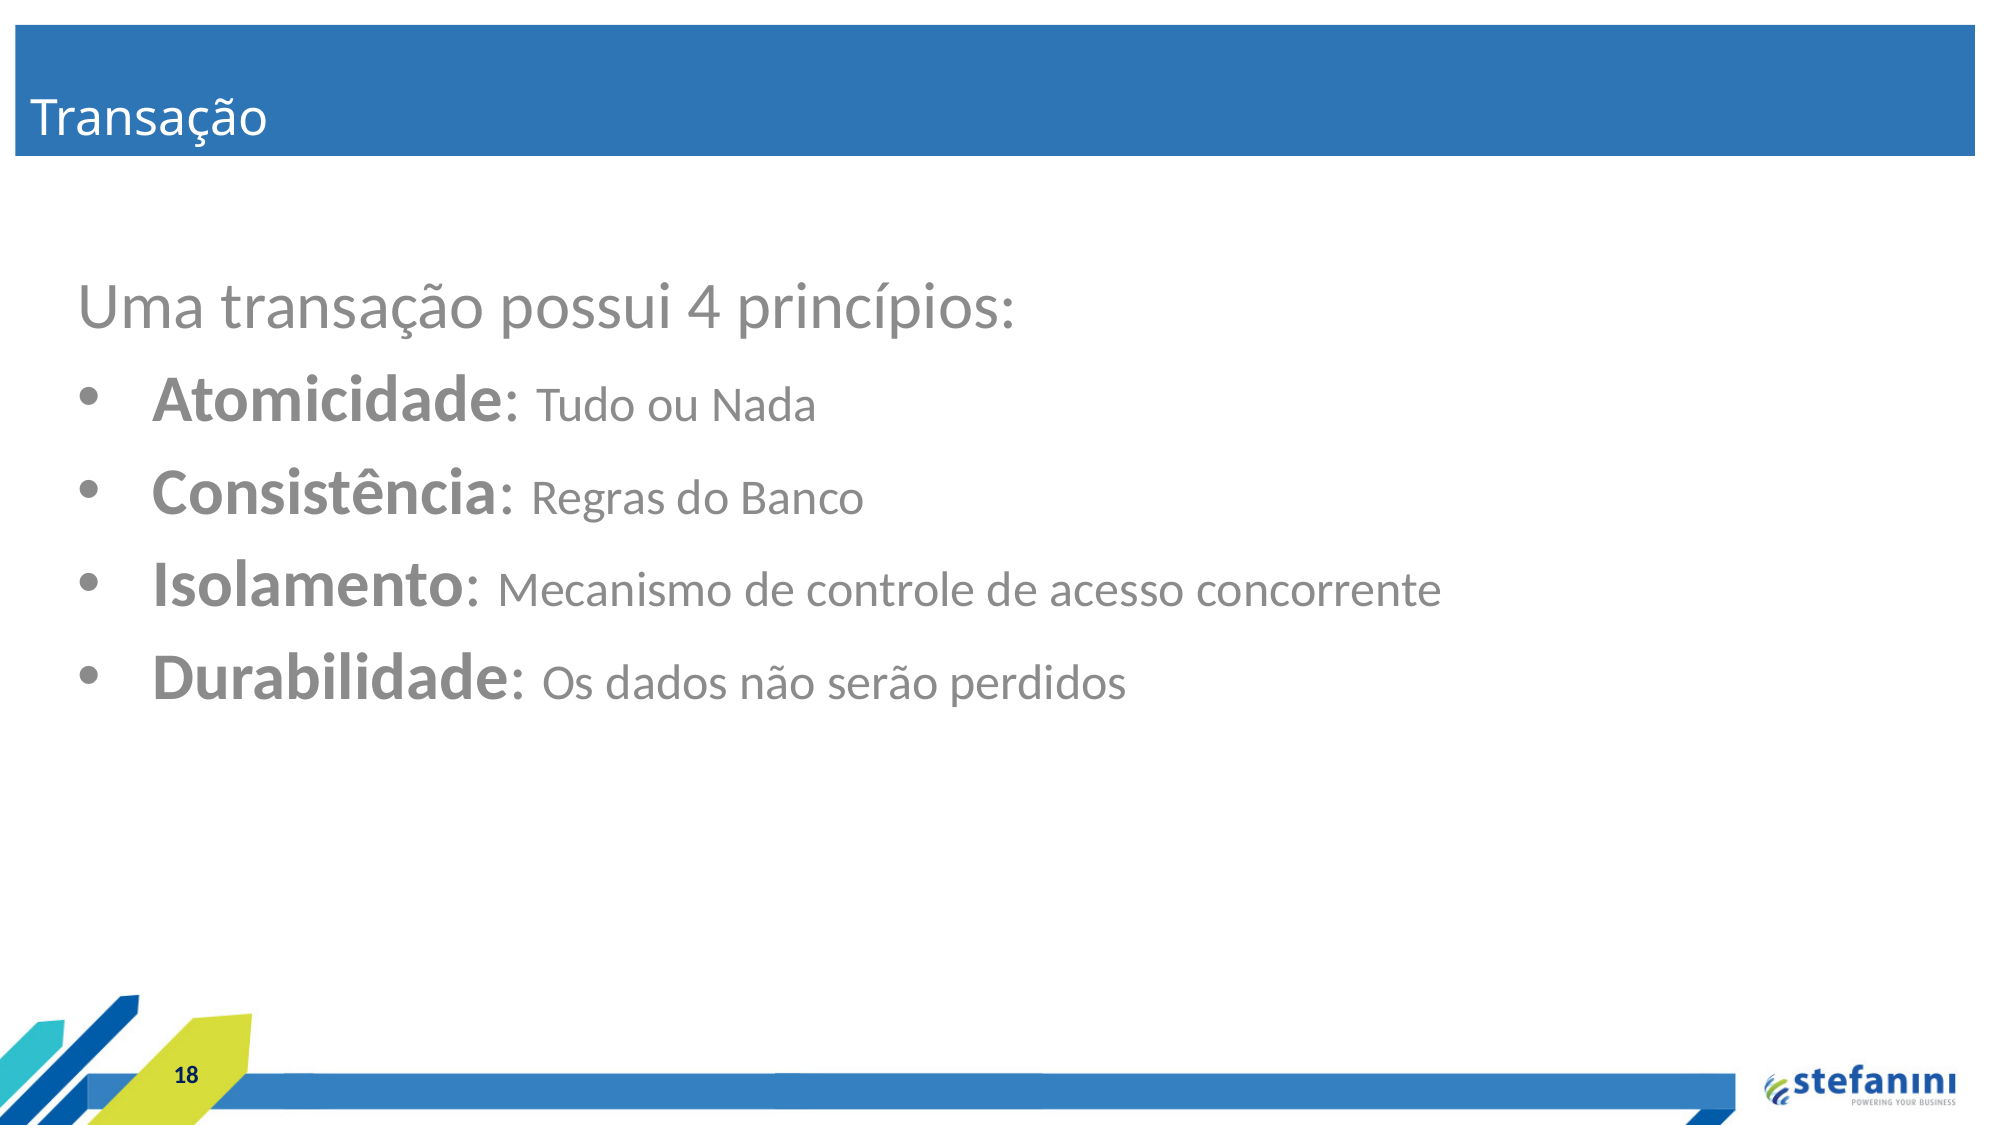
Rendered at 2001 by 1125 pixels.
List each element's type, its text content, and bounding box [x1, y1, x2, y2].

picture [0, 981, 1998, 1125]
slide_number 18 [158, 1043, 609, 1104]
list Uma transação possui 4 princípios: Atomicidade: Tudo ou Nada Consistência: Regras do Banco Isolamento: Mecanismo de controle de acesso concorrente Durabilidade: Os dados não serão perdidos [62, 263, 1855, 837]
text_box Transação [15, 24, 1975, 156]
